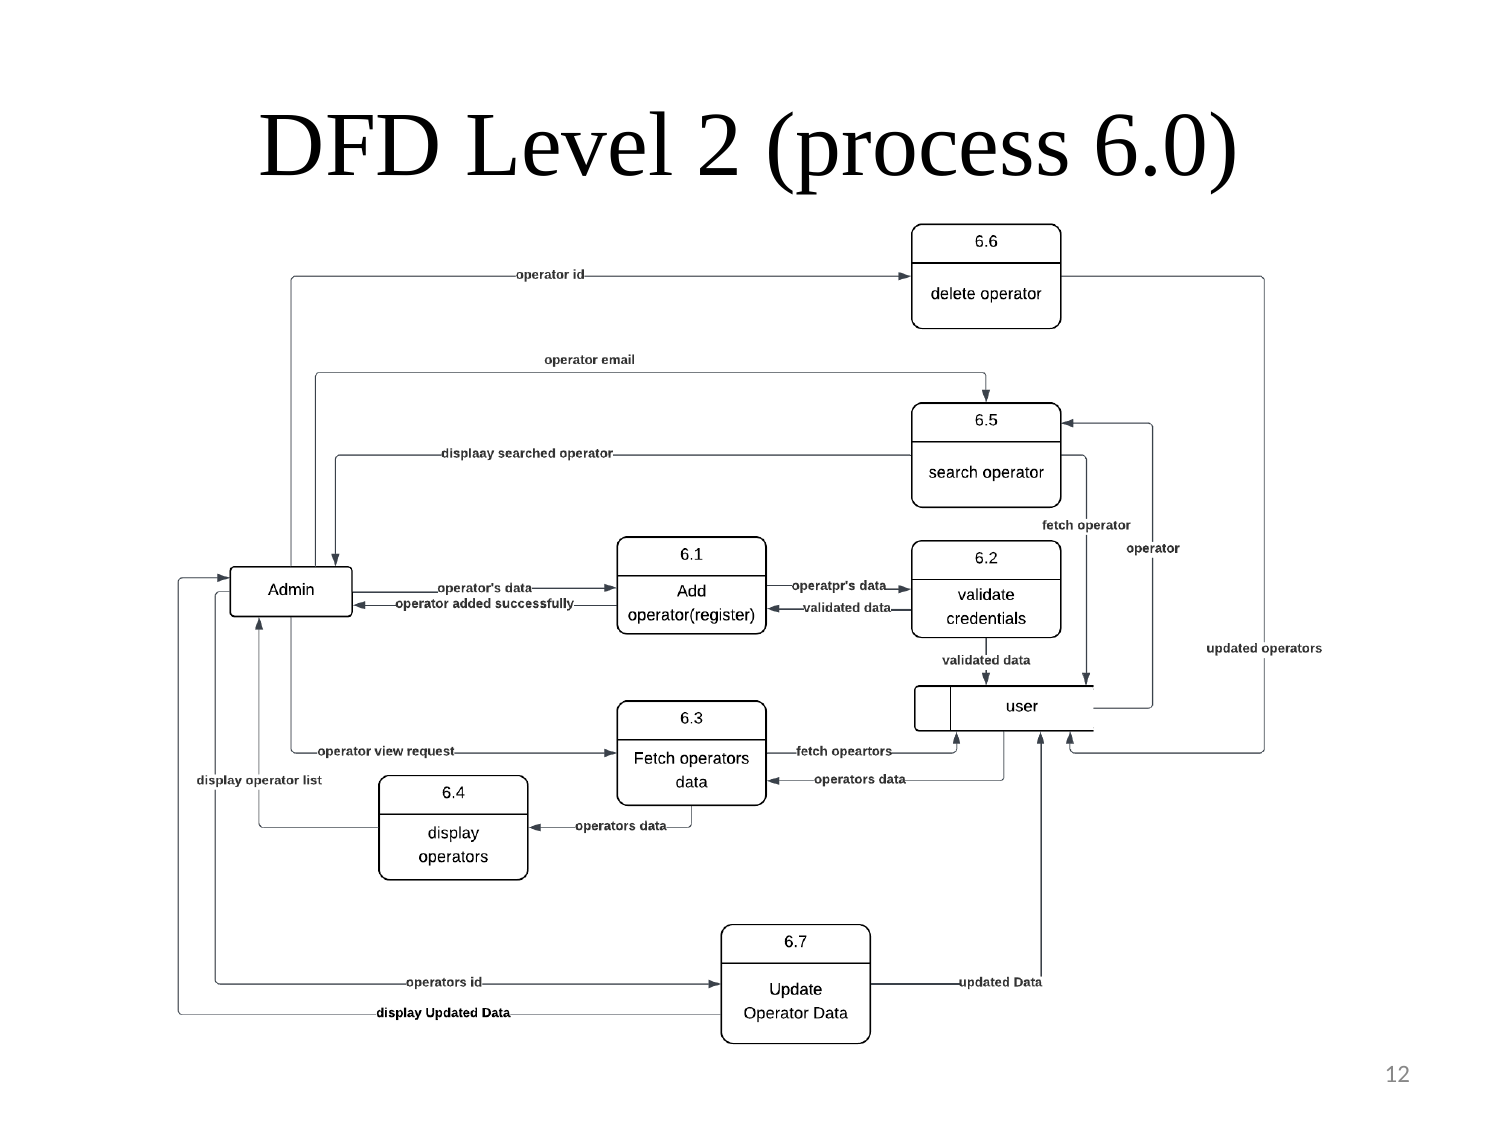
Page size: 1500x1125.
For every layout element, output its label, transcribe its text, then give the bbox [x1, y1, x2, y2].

picture [147, 194, 1352, 1073]
slide_number 12 [1074, 1042, 1425, 1103]
title DFD Level 2 (process 6.0) [75, 45, 1425, 233]
